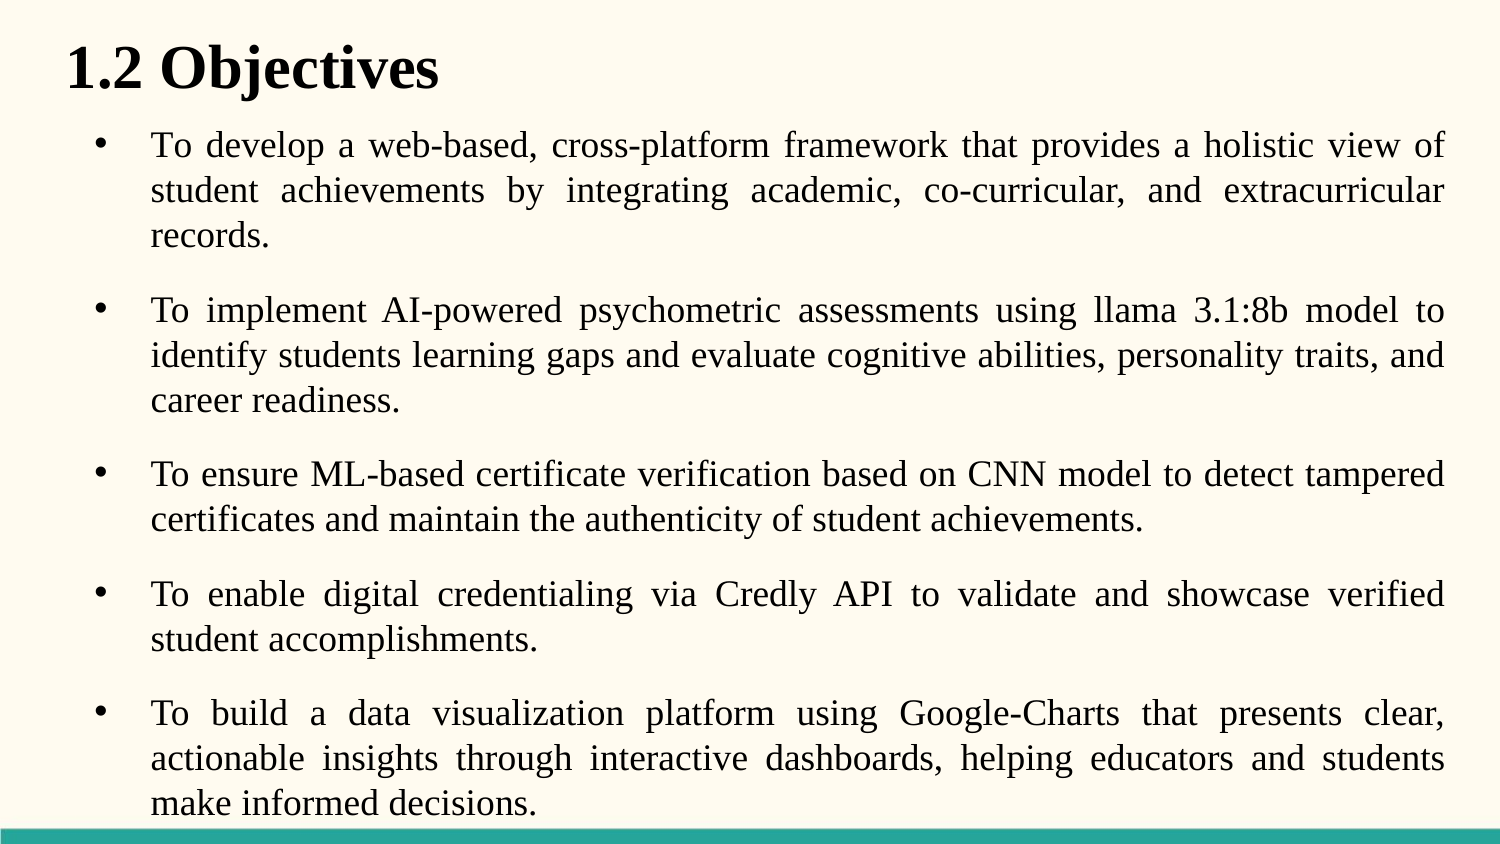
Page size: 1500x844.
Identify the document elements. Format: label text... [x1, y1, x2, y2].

text_box To develop a web-based, cross-platform framework that provides a holistic view of student achievements by integrating academic, co-curricular, and extracurricular records. To implement AI-powered psychometric assessments using llama 3.1:8b model to identify students learning gaps and evaluate cognitive abilities, personality traits, and career readiness. To ensure ML-based certificate verification based on CNN model to detect tampered certificates and maintain the authenticity of student achievements. To enable digital credentialing via Credly API to validate and showcase verified student accomplishments. To build a data visualization platform using Google-Charts that presents clear, actionable insights through interactive dashboards, helping educators and students make informed decisions. [76, 120, 1447, 825]
text_box 1.2 Objectives [65, 32, 497, 102]
text_box [0, 0, 1500, 844]
